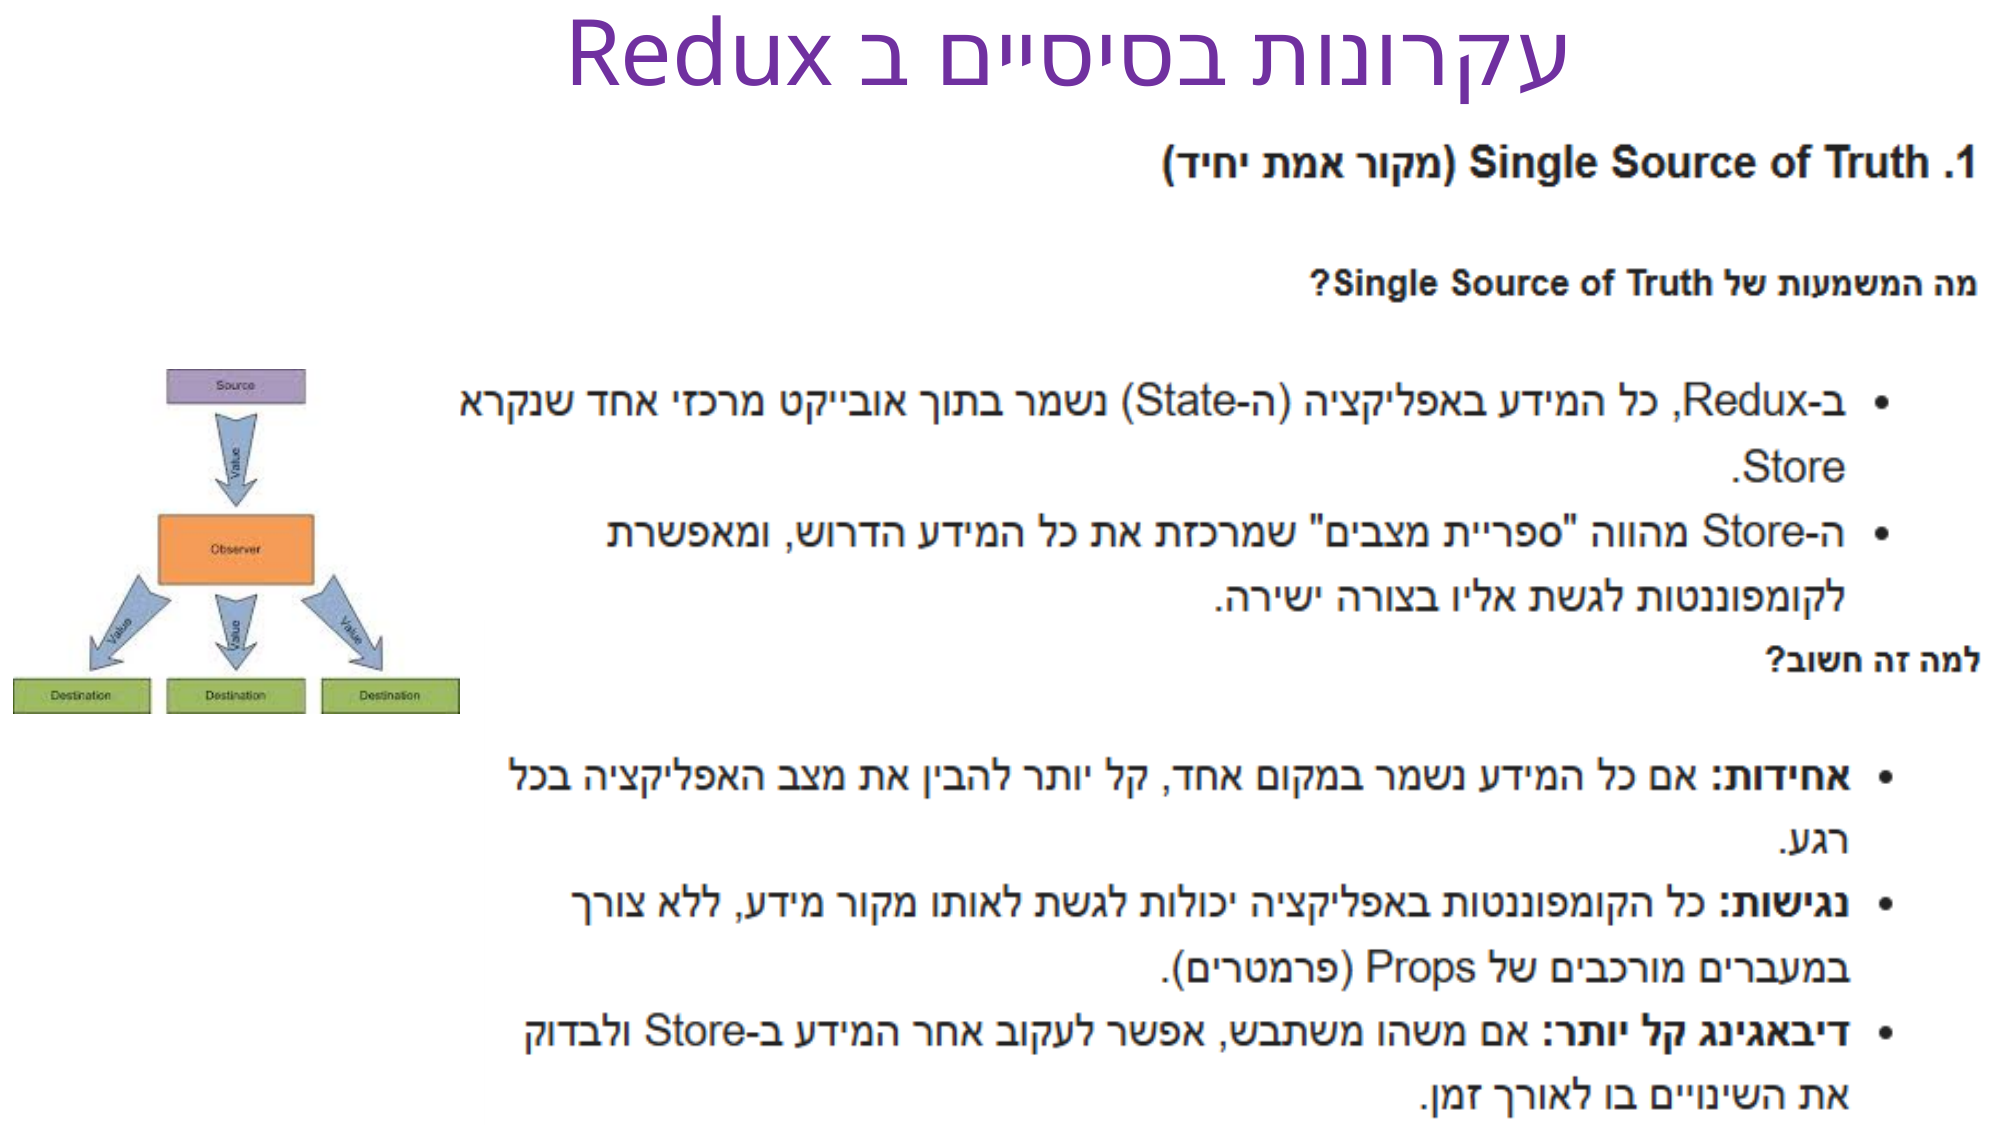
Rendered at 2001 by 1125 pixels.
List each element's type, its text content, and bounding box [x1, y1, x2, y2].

title עקרונות בסיסיים ב Redux [206, 0, 1932, 128]
picture [435, 105, 2000, 1125]
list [12, 369, 460, 714]
